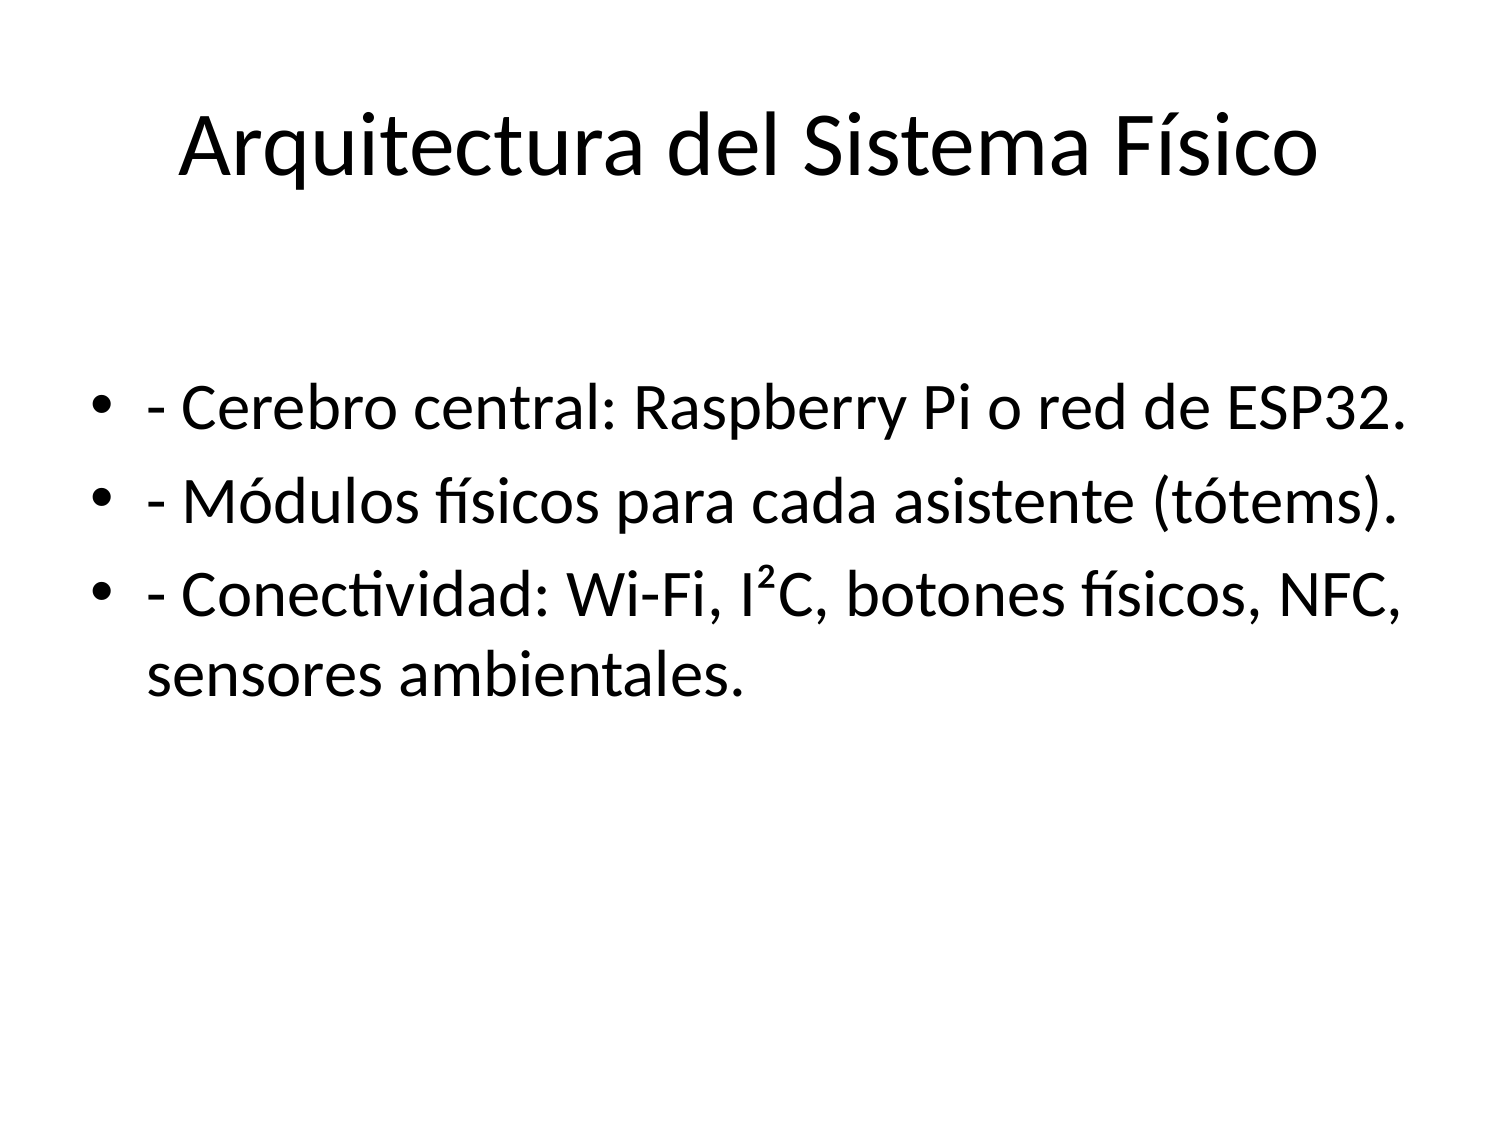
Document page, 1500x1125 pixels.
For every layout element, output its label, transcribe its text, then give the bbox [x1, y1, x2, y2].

list - Cerebro central: Raspberry Pi o red de ESP32. - Módulos físicos para cada asistente (tótems). - Conectividad: Wi-Fi, I²C, botones físicos, NFC, sensores ambientales. [75, 262, 1425, 1005]
title Arquitectura del Sistema Físico [75, 45, 1425, 233]
